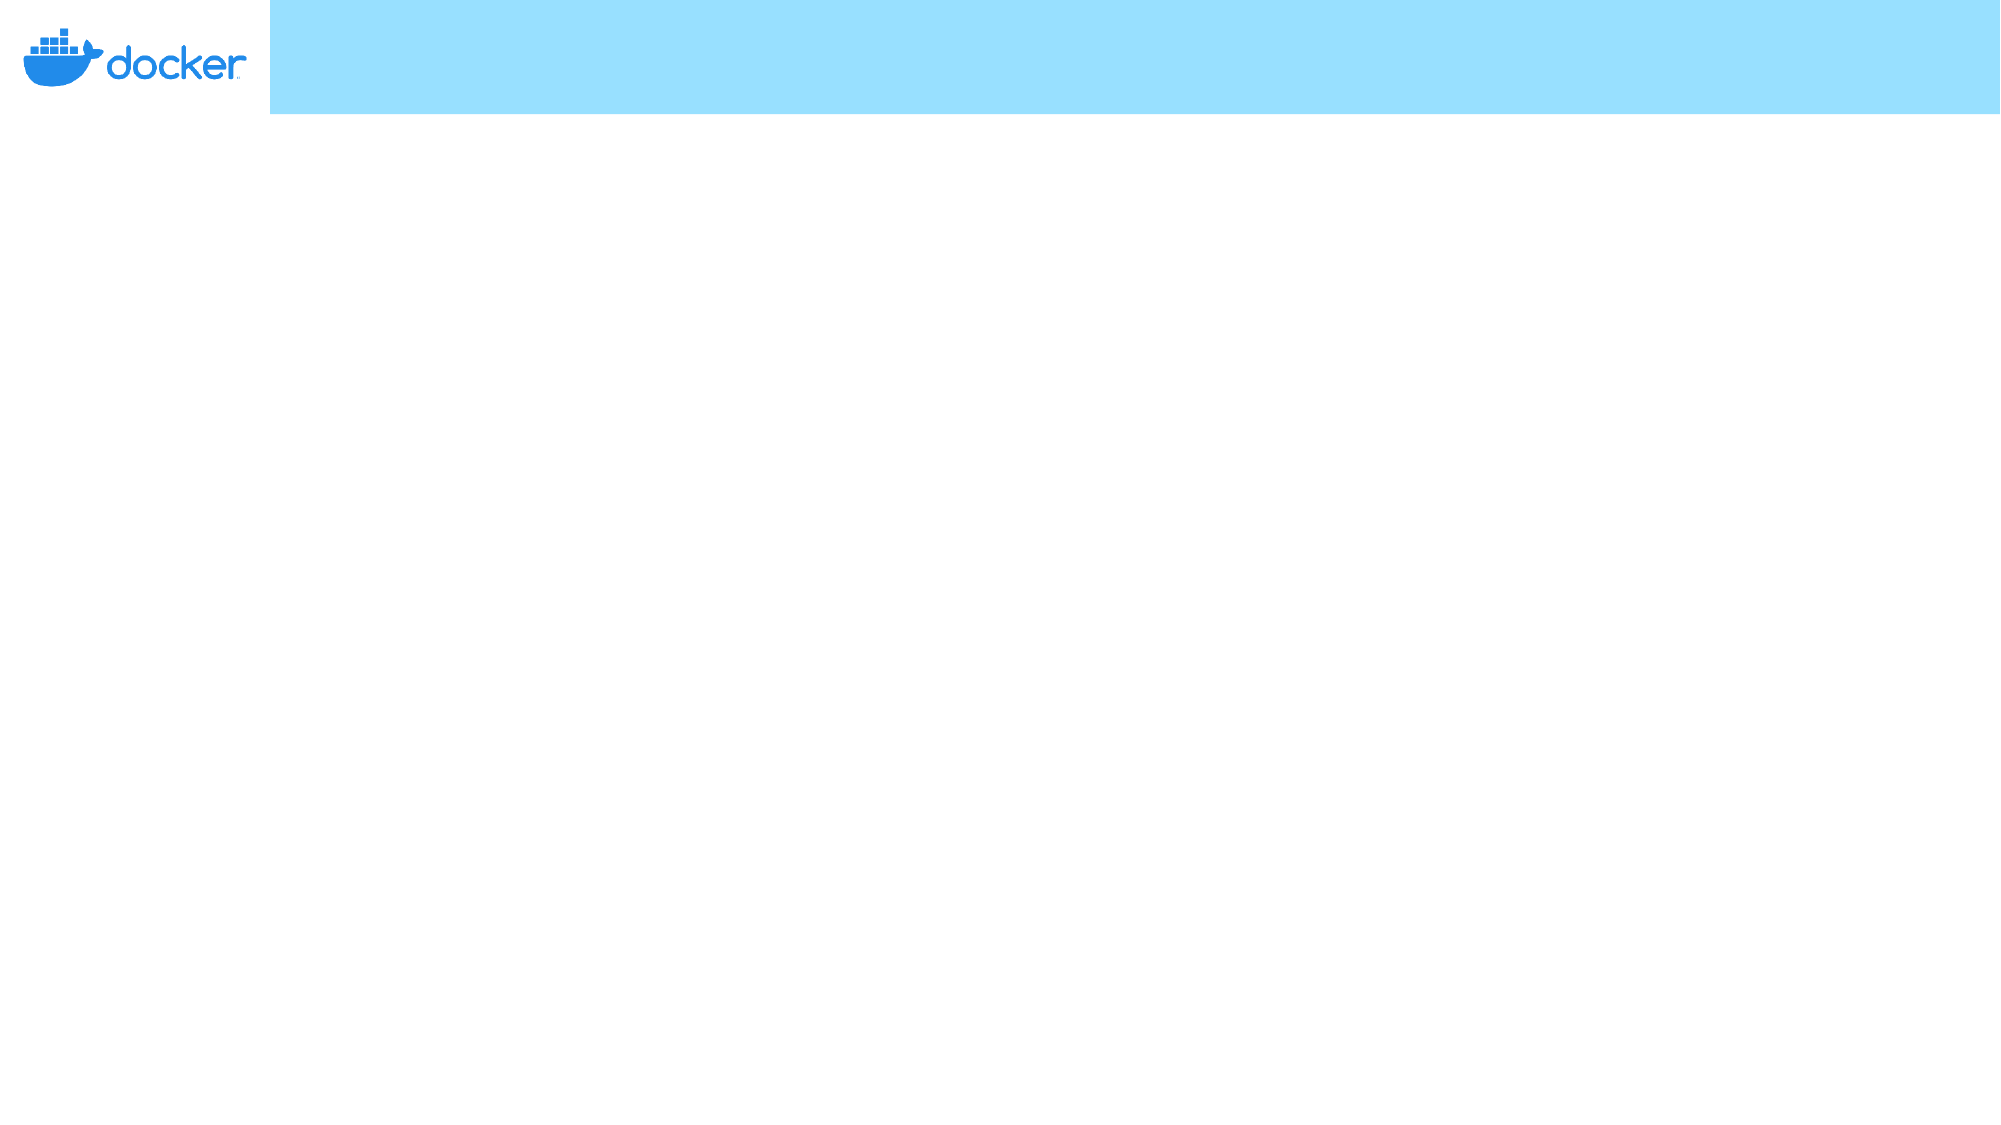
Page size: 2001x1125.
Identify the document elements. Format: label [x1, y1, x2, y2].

text_box [270, 0, 2000, 115]
picture [0, 0, 270, 115]
